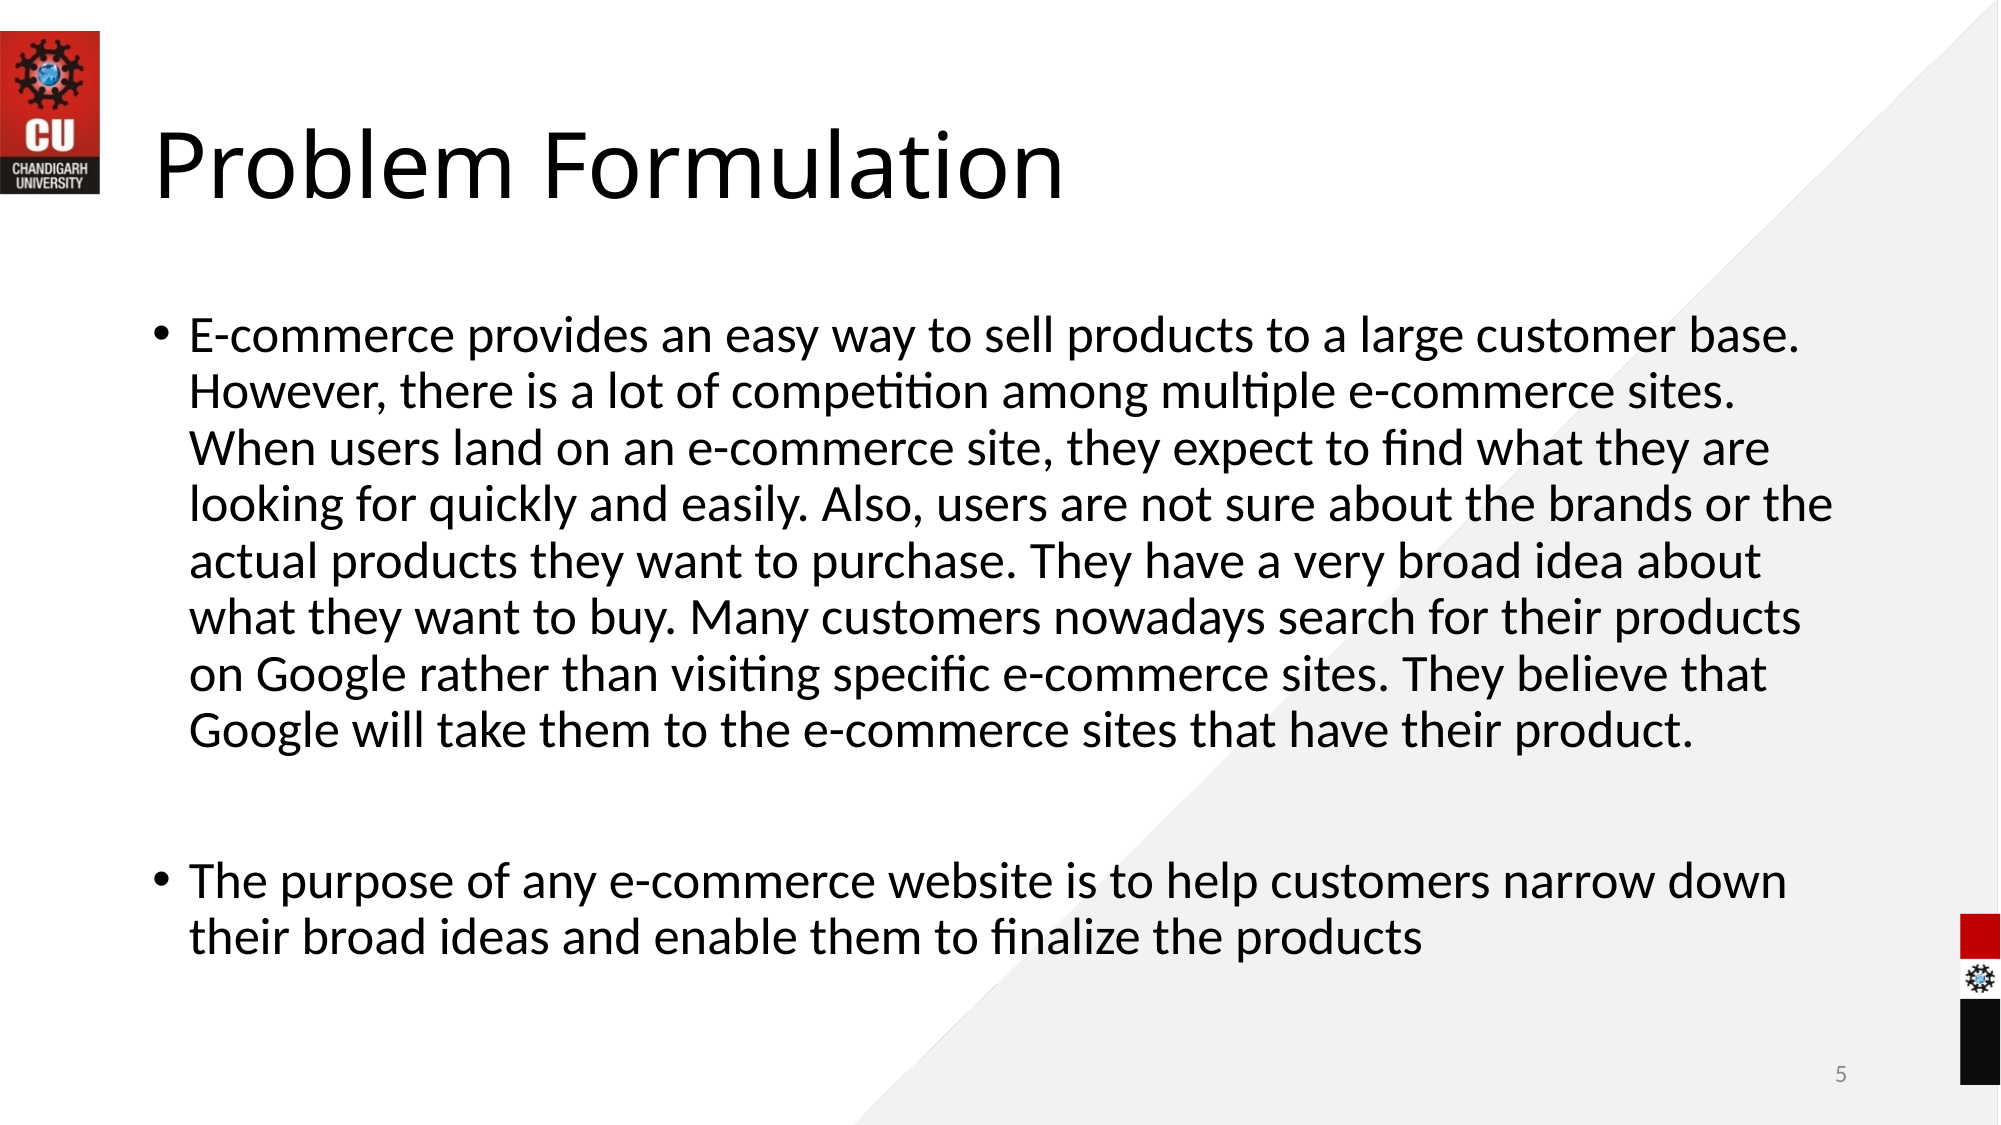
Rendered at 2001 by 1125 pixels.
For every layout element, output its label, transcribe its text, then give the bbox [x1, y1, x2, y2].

list E-commerce provides an easy way to sell products to a large customer base. However, there is a lot of competition among multiple e-commerce sites. When users land on an e-commerce site, they expect to find what they are looking for quickly and easily. Also, users are not sure about the brands or the actual products they want to purchase. They have a very broad idea about what they want to buy. Many customers nowadays search for their products on Google rather than visiting specific e-commerce sites. They believe that Google will take them to the e-commerce sites that have their product. The purpose of any e-commerce website is to help customers narrow down their broad ideas and enable them to finalize the products [137, 299, 1863, 1014]
picture [0, 0, 2001, 1125]
title Problem Formulation [137, 59, 1863, 278]
slide_number 5 [1412, 1042, 1863, 1103]
